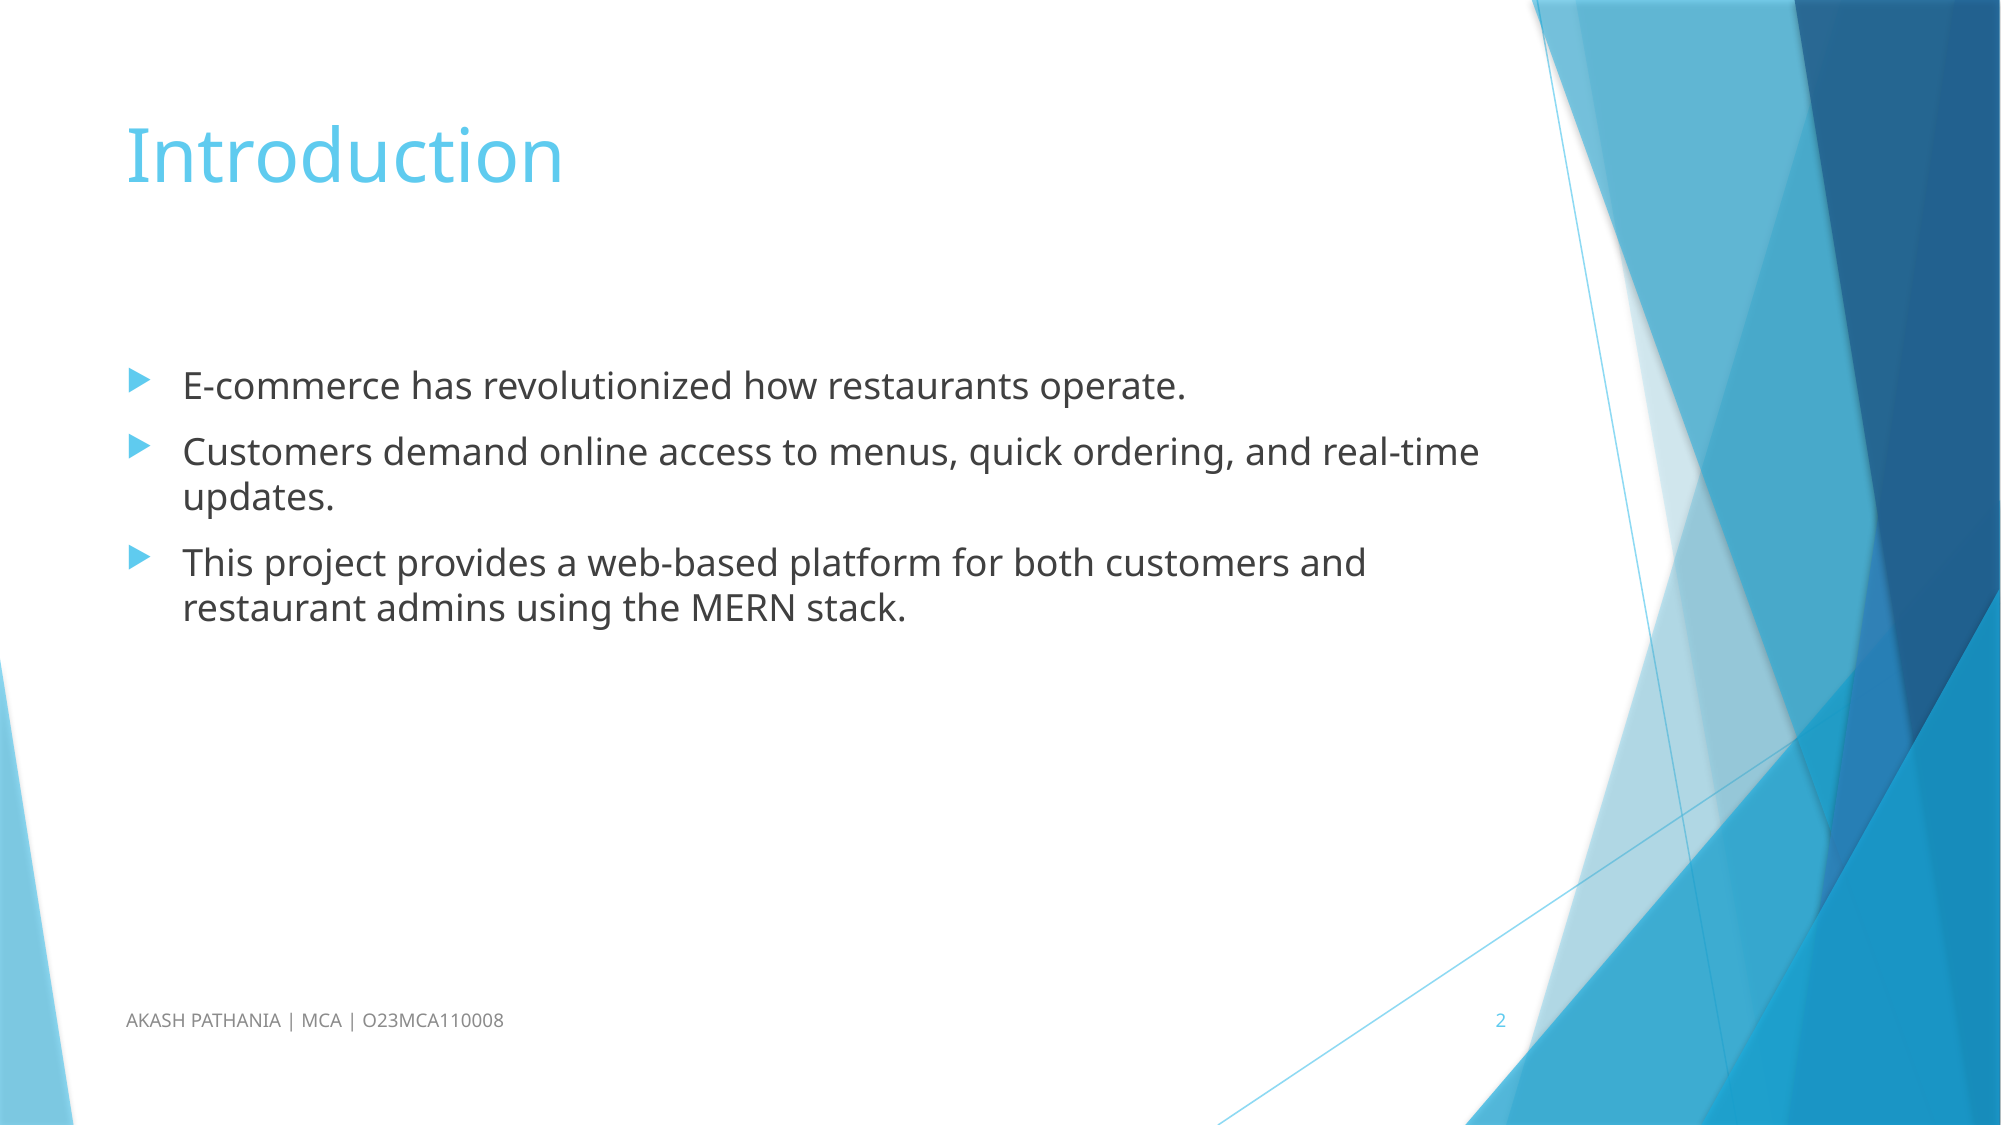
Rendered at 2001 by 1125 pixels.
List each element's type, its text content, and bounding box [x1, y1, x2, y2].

list E-commerce has revolutionized how restaurants operate. Customers demand online access to menus, quick ordering, and real-time updates. This project provides a web-based platform for both customers and restaurant admins using the MERN stack. [111, 354, 1522, 992]
slide_number 2 [1409, 991, 1522, 1051]
footer AKASH PATHANIA | MCA | O23MCA110008 [111, 991, 1145, 1051]
title Introduction [111, 99, 1522, 317]
